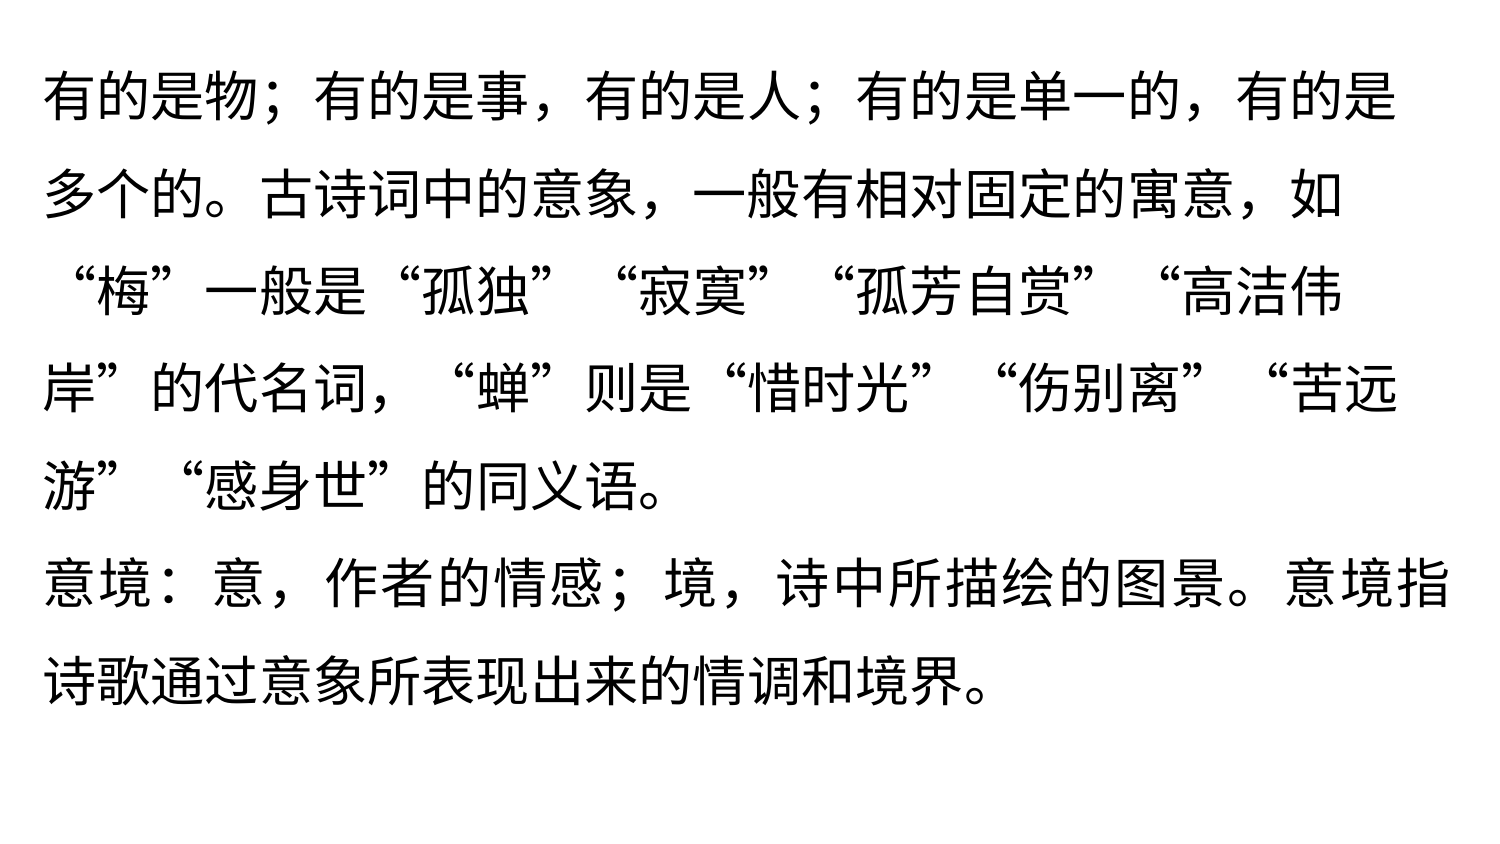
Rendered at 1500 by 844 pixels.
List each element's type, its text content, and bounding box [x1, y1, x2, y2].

text_box 有的是物；有的是事，有的是人；有的是单一的，有的是多个的。古诗词中的意象，一般有相对固定的寓意，如“梅”一般是“孤独”“寂寞”“孤芳自赏”“高洁伟岸”的代名词，“蝉”则是“惜时光”“伤别离”“苦远游”“感身世”的同义语。 意境：意，作者的情感；境，诗中所描绘的图景。意境指诗歌通过意象所表现出来的情调和境界。 [27, 22, 1466, 720]
